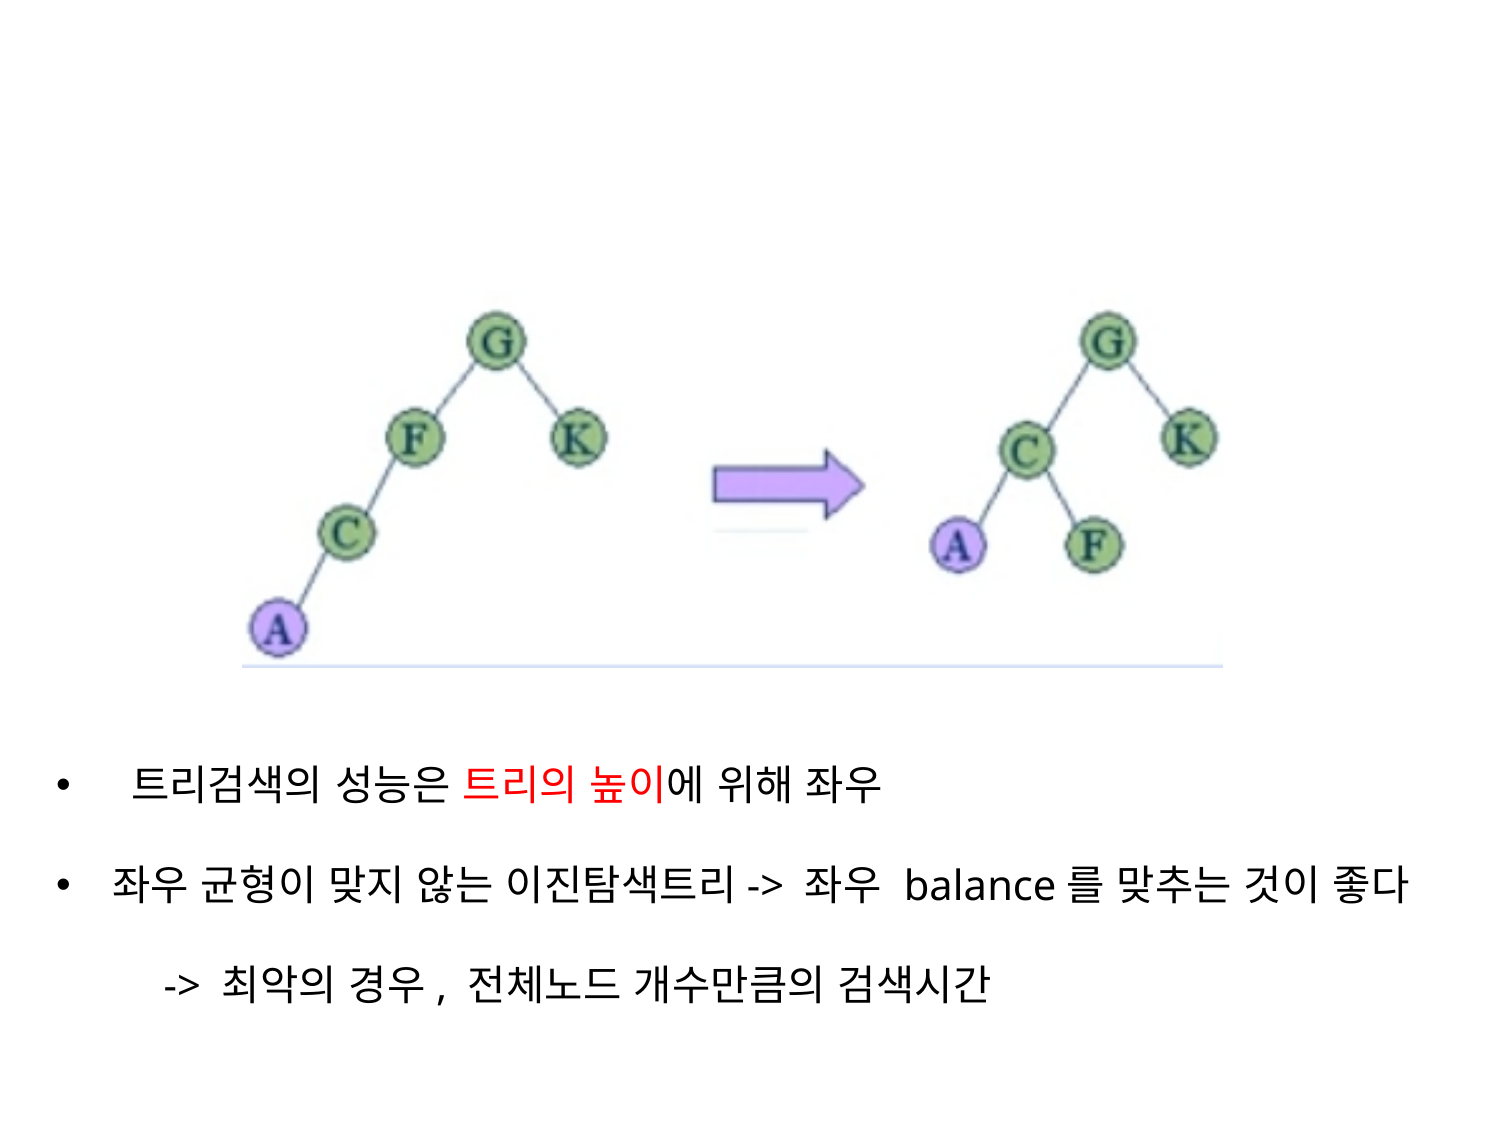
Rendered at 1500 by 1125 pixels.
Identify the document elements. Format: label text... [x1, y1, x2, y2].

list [241, 290, 1224, 668]
text_box 트리검색의 성능은 트리의 높이에 위해 좌우 좌우 균형이 맞지 않는 이진탐색트리-> 좌우 balance를 맞추는 것이 좋다 -> 최악의 경우, 전체노드 개수만큼의 검색시간 [41, 751, 1500, 1079]
